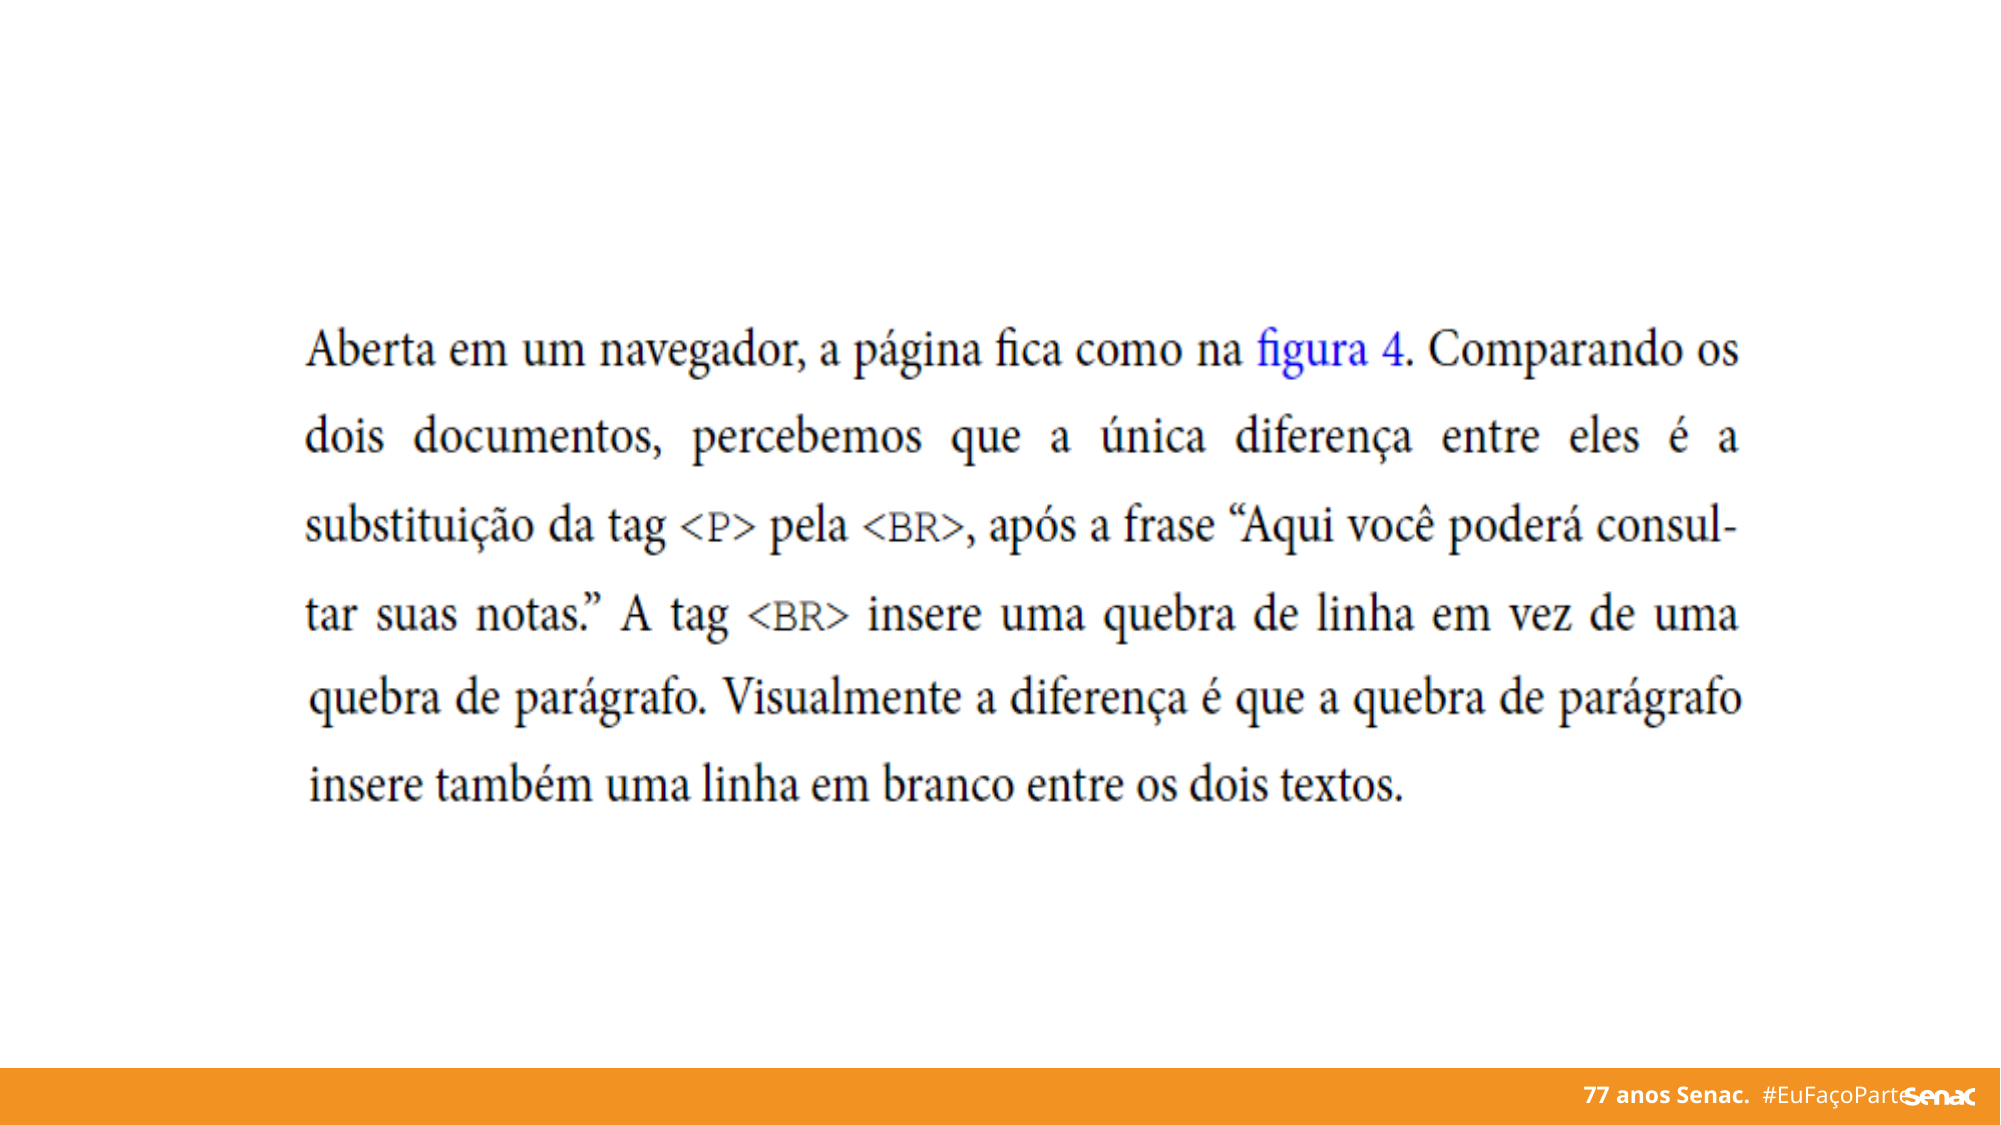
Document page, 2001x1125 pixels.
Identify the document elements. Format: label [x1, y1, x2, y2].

picture [1829, 1069, 1976, 1123]
text_box [276, 291, 1796, 834]
